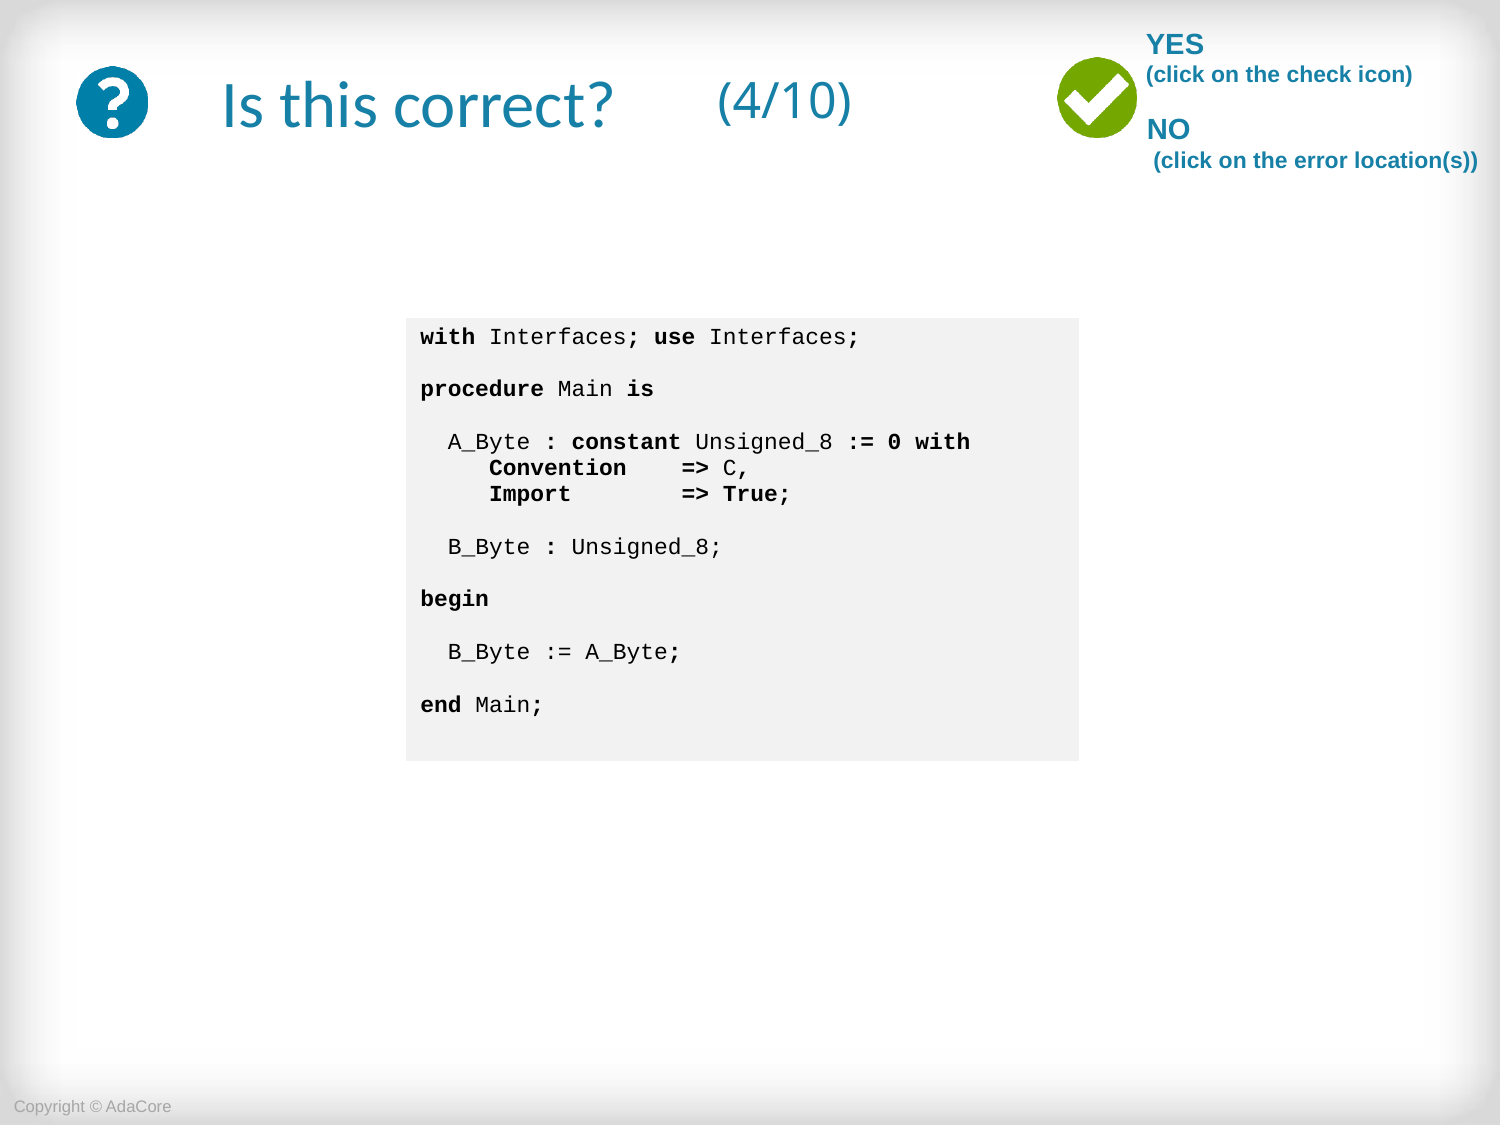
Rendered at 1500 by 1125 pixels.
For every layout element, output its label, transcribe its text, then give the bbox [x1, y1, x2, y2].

table_header with Interfaces; use Interfaces; procedure Main is A_Byte : constant Unsigned_8 := 0 with Convention => C, Import => True; B_Byte : Unsigned_8; begin B_Byte := A_Byte; end Main; [406, 318, 1079, 761]
title (4/10) [702, 54, 1022, 143]
picture [0, 0, 1500, 1125]
